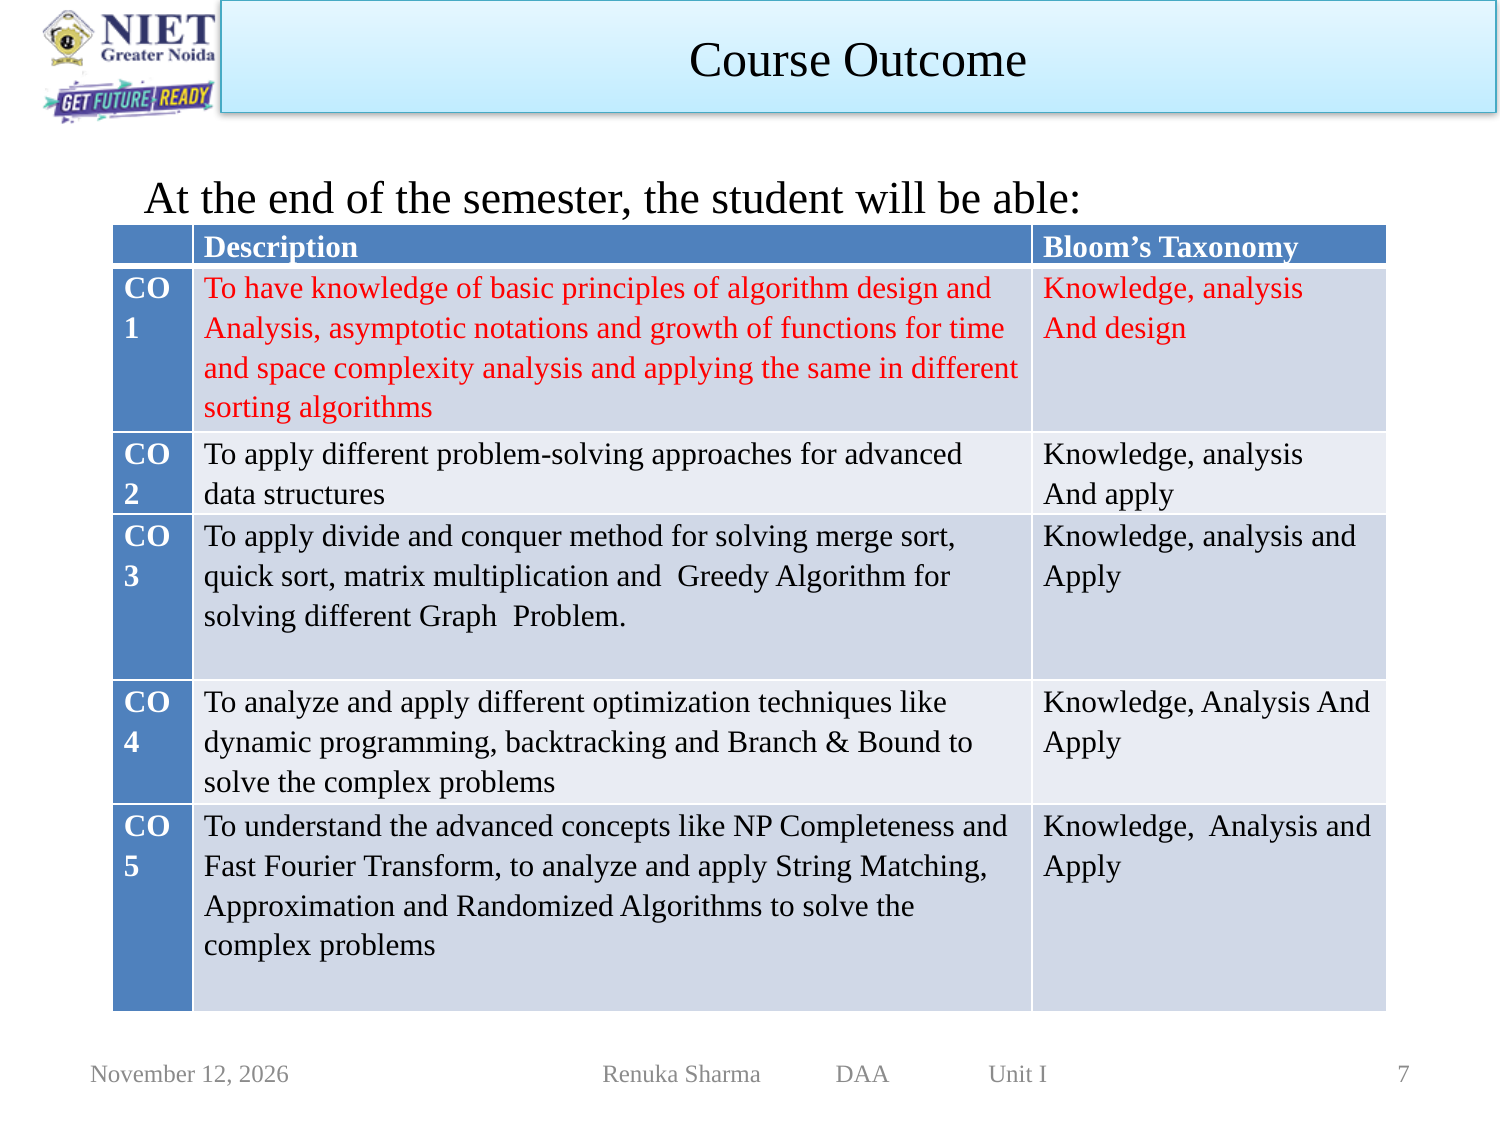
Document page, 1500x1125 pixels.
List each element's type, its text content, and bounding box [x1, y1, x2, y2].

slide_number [75, 1042, 412, 1103]
footer Renuka Sharma DAA Unit I [412, 1042, 1074, 1103]
table_cell To apply different problem-solving approaches for advanced data structures [194, 433, 1031, 513]
table_header [113, 225, 192, 263]
text_box Course Outcome [255, 0, 1497, 113]
table_cell Knowledge, analysis And design [1033, 269, 1386, 431]
table_cell Knowledge, analysis and Apply [1033, 515, 1386, 679]
text_box At the end of the semester, the student will be able: [128, 152, 1404, 231]
picture [3, 0, 254, 135]
table_cell To have knowledge of basic principles of algorithm design and Analysis, asymptotic notations and growth of functions for time and space complexity analysis and applying the same in different sorting algorithms [194, 269, 1031, 431]
table_cell To analyze and apply different optimization techniques like dynamic programming, backtracking and Branch & Bound to solve the complex problems [194, 681, 1031, 803]
table_header Description [194, 231, 1031, 263]
table_cell Knowledge, Analysis And Apply [1033, 681, 1386, 803]
table_cell CO1 [113, 269, 192, 431]
table_cell CO3 [113, 515, 192, 679]
table_cell Knowledge, Analysis and Apply [1033, 805, 1386, 1011]
table_cell CO2 [113, 433, 192, 513]
slide_number 7 [1074, 1042, 1425, 1103]
table_cell CO5 [113, 805, 192, 1011]
table_cell To apply divide and conquer method for solving merge sort, quick sort, matrix multiplication and Greedy Algorithm for solving different Graph Problem. [194, 515, 1031, 679]
table_header Bloom’s Taxonomy [1033, 231, 1386, 263]
table_cell CO4 [113, 681, 192, 803]
table_cell To understand the advanced concepts like NP Completeness and Fast Fourier Transform, to analyze and apply String Matching, Approximation and Randomized Algorithms to solve the complex problems [194, 805, 1031, 1011]
table_cell Knowledge, analysis And apply [1033, 433, 1386, 513]
